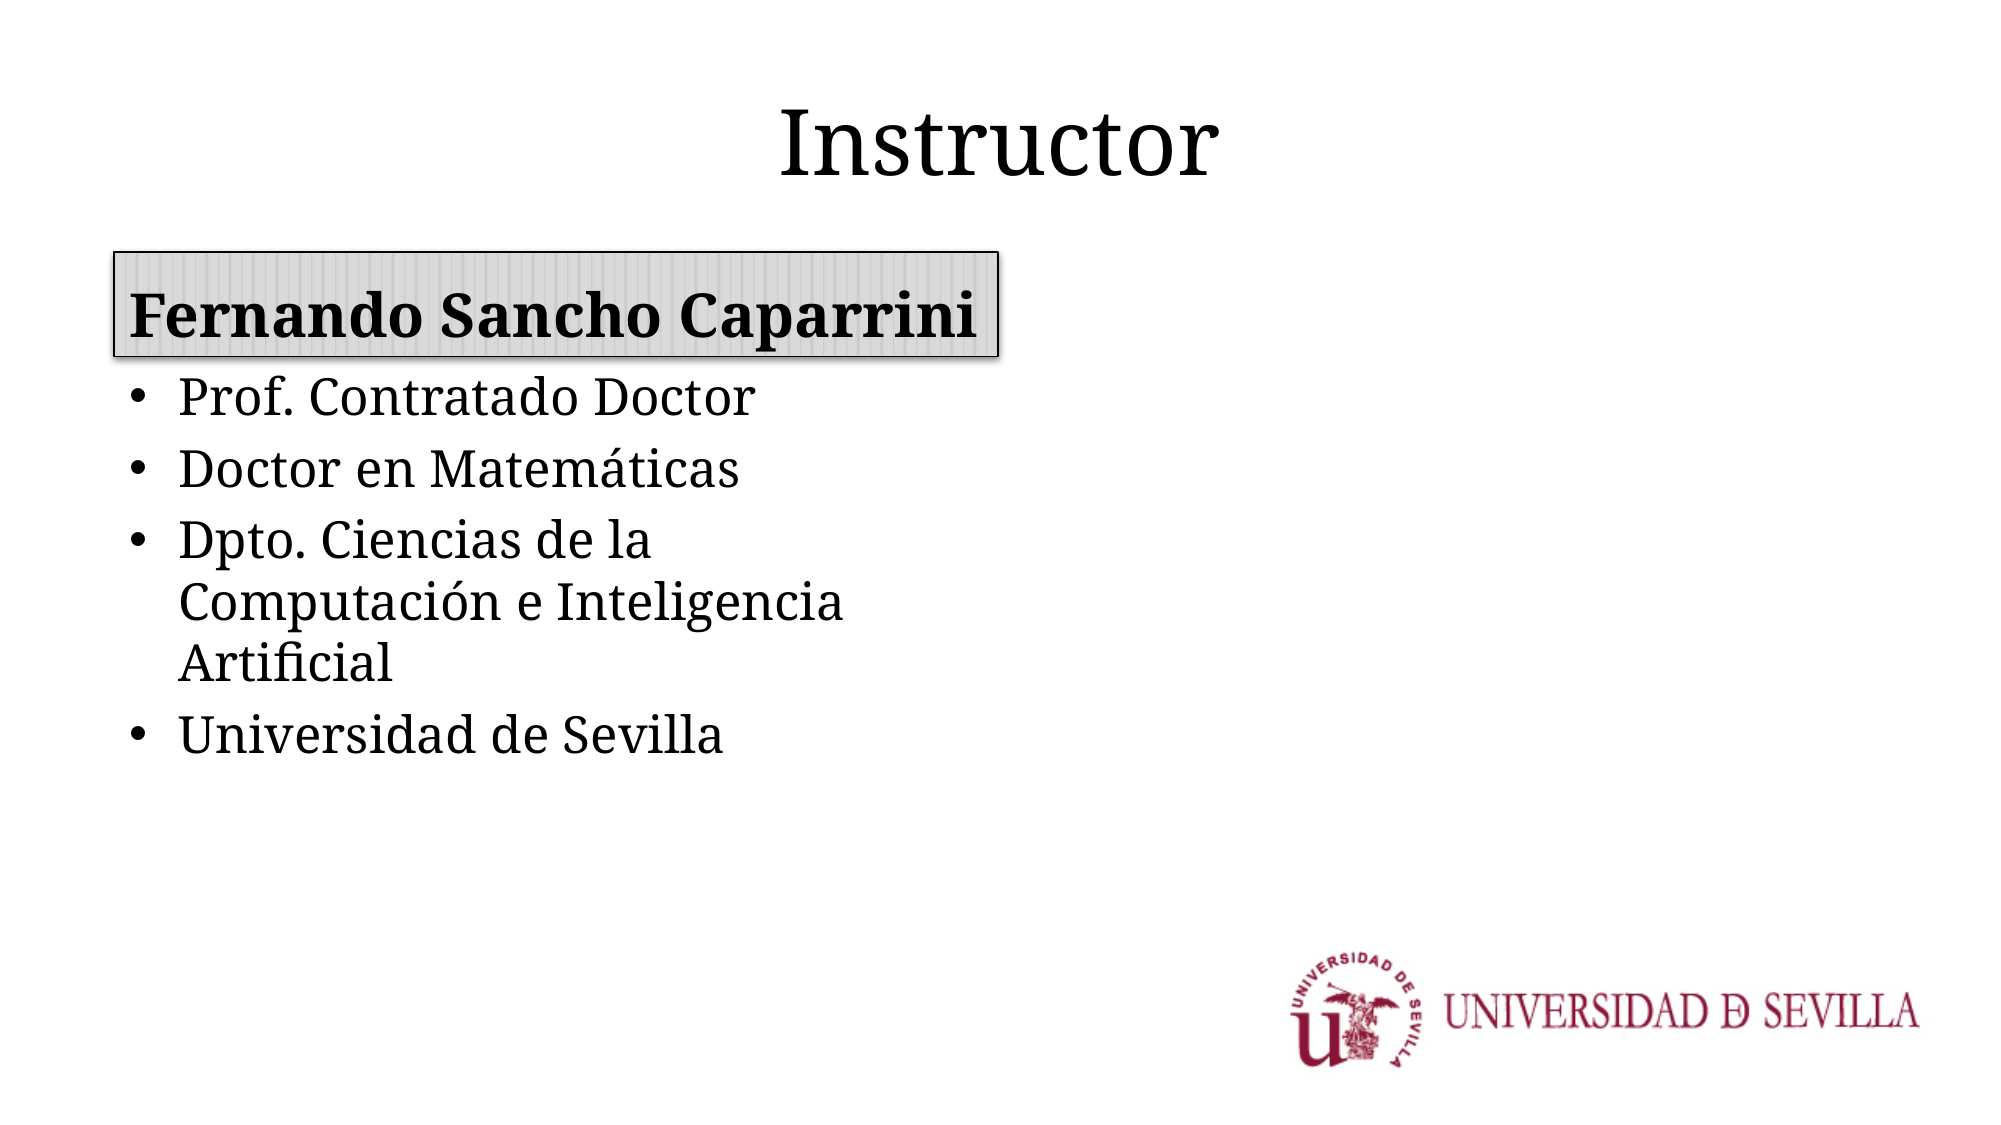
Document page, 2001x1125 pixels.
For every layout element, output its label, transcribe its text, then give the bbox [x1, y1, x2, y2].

title Instructor [99, 45, 1900, 233]
list Prof. Contratado Doctor Doctor en Matemáticas Dpto. Ciencias de la Computación e Inteligencia Artificial Universidad de Sevilla [114, 356, 999, 776]
picture [1283, 928, 1948, 1090]
list Fernando Sancho Caparrini [113, 251, 999, 357]
